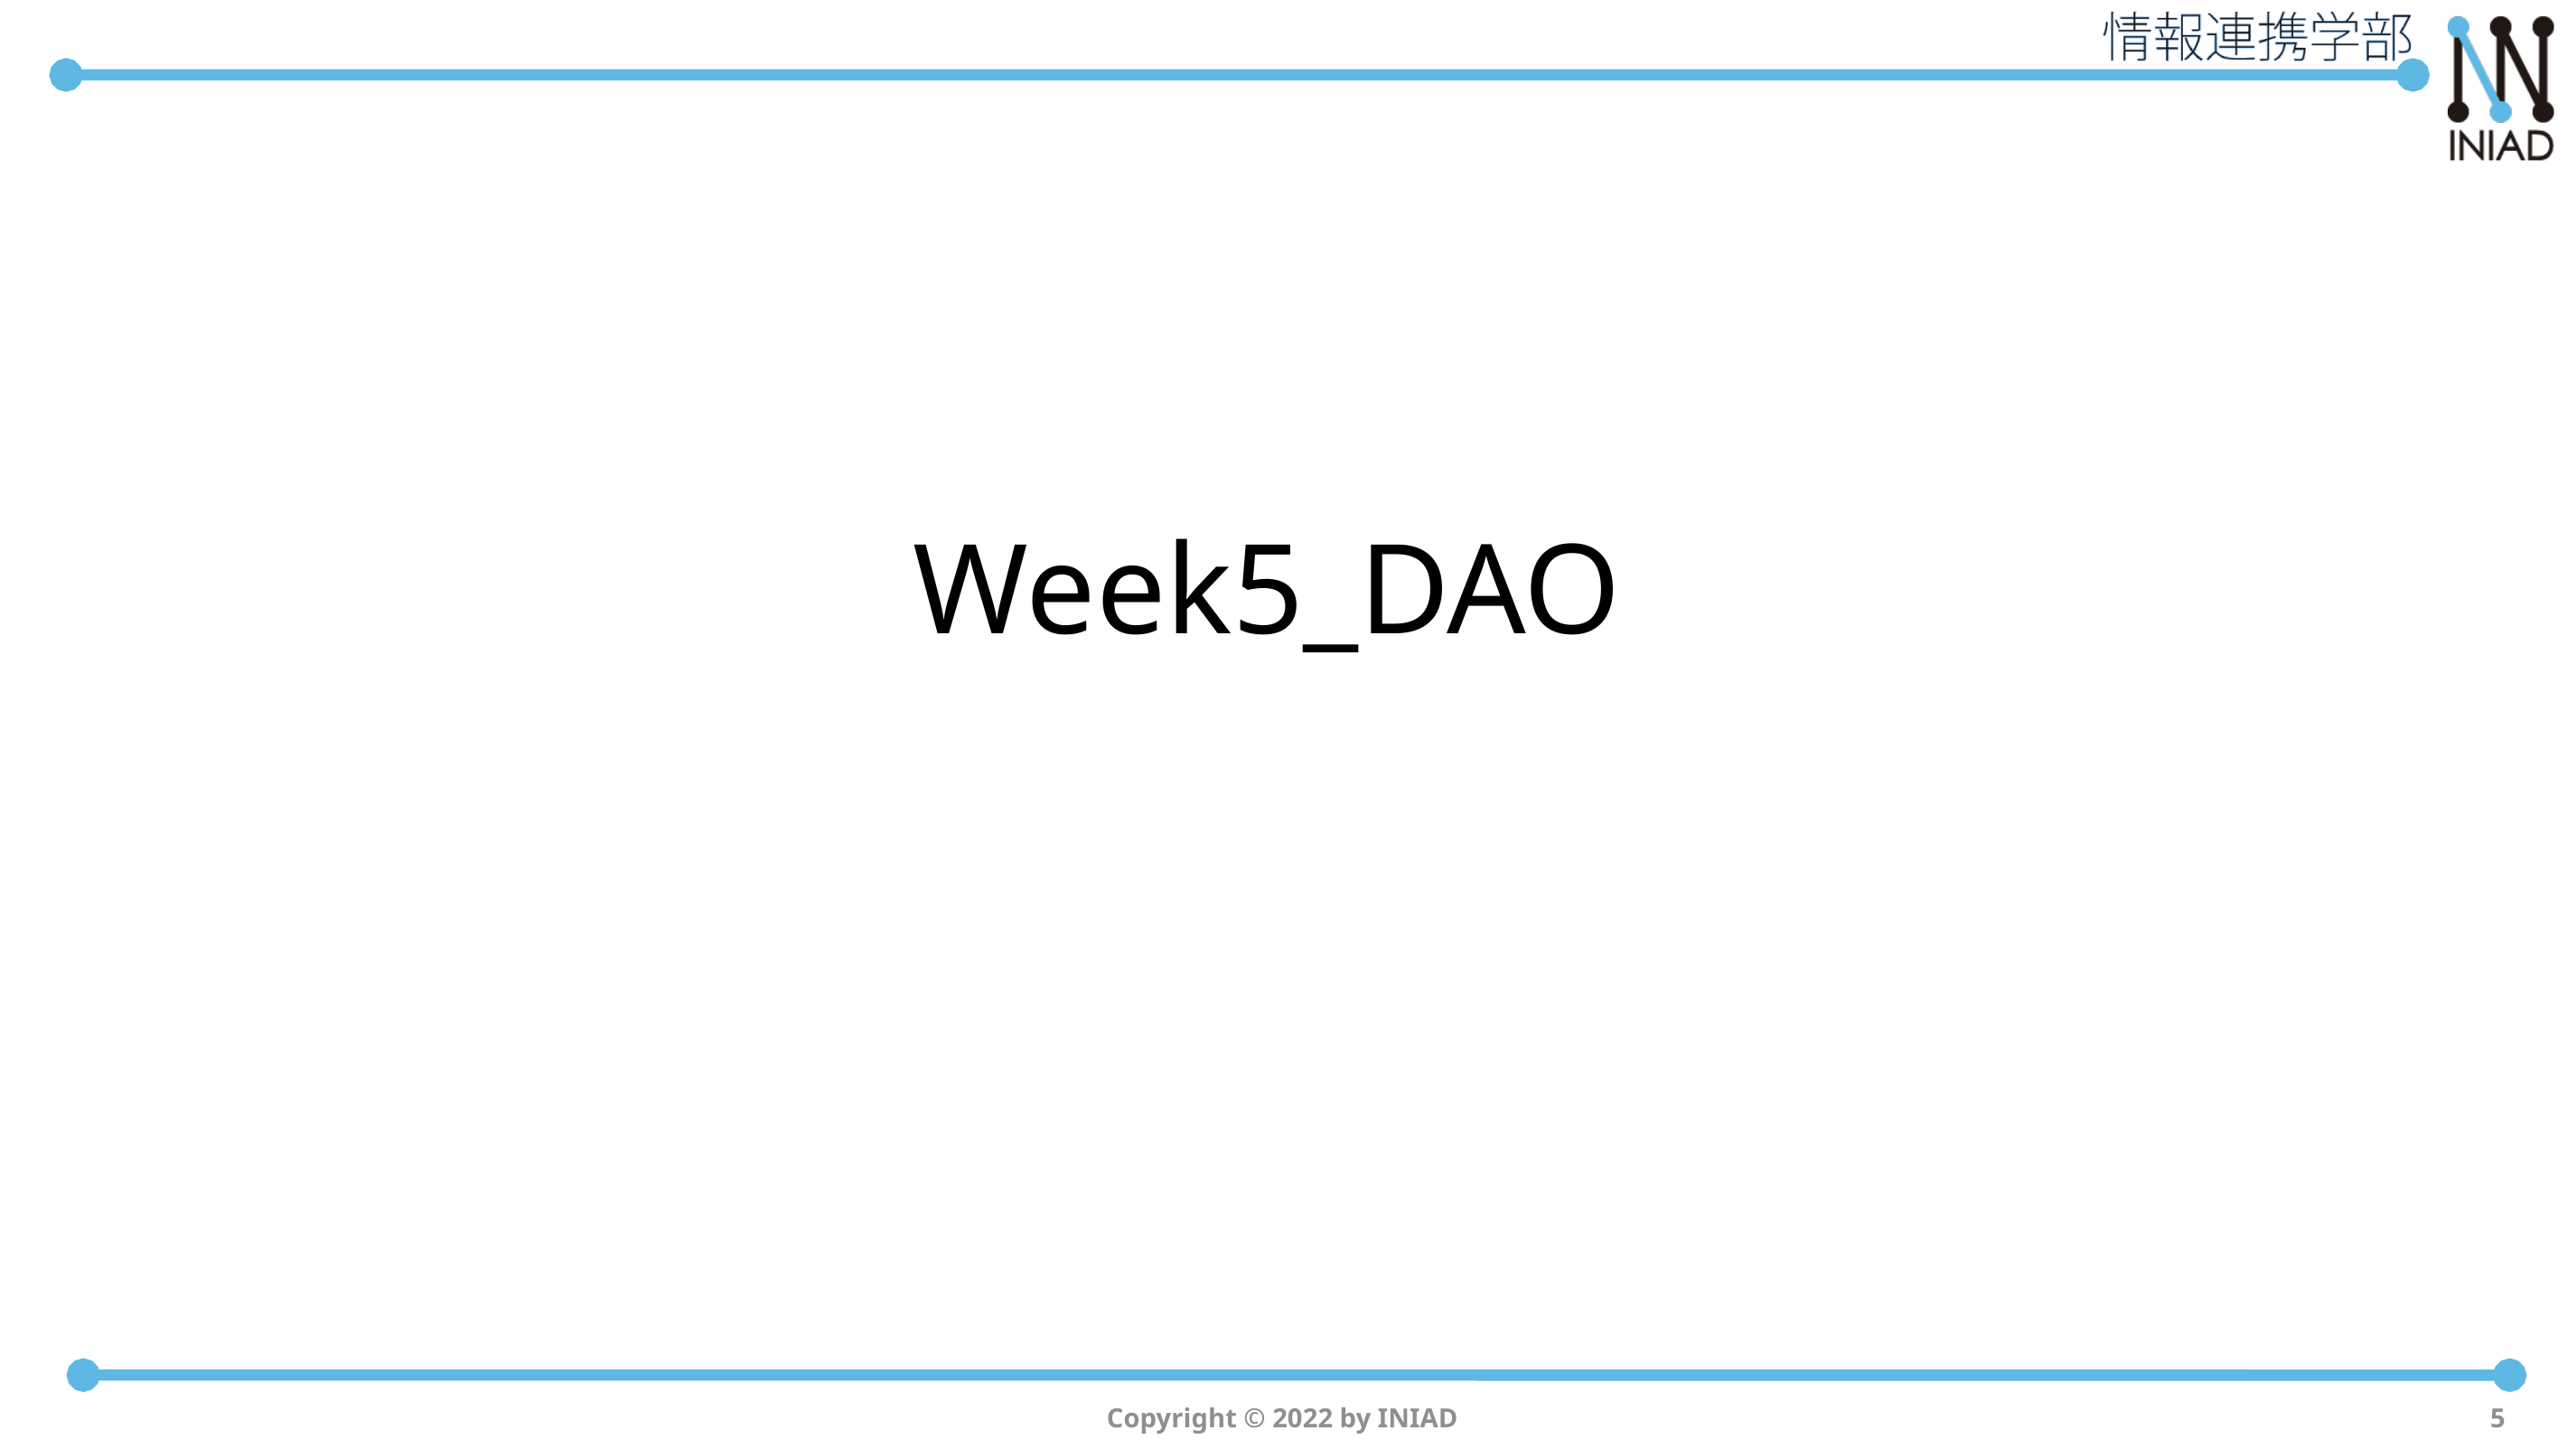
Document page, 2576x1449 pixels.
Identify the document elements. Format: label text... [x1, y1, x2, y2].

picture [2448, 12, 2555, 170]
slide_number 5 [2376, 1376, 2519, 1445]
title Week5_DAO [89, 509, 2447, 719]
footer Copyright © 2022 by INIAD [59, 1374, 2506, 1445]
